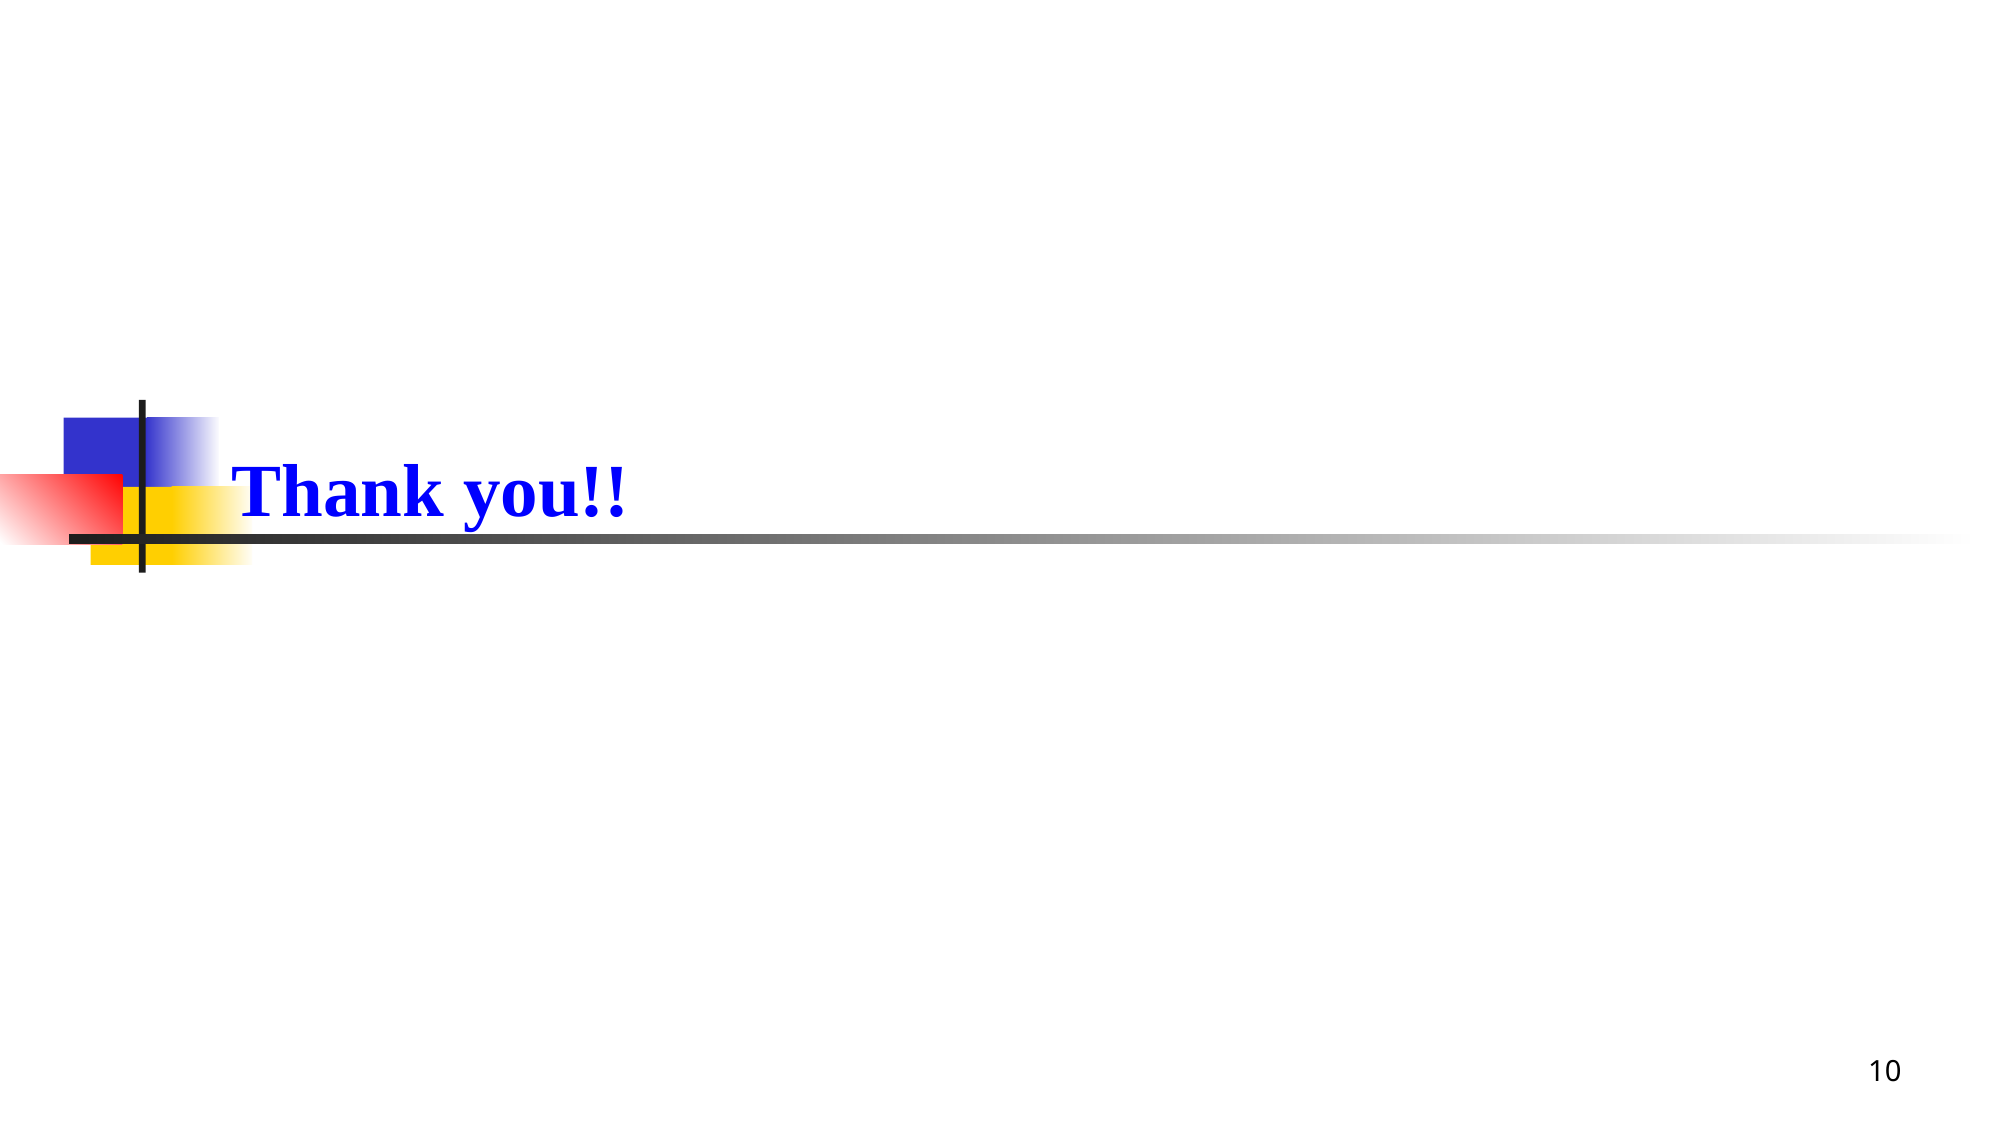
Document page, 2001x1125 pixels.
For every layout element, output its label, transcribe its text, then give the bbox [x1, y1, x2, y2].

slide_number 10 [1500, 1025, 1917, 1100]
title Thank you!! [216, 351, 1917, 539]
